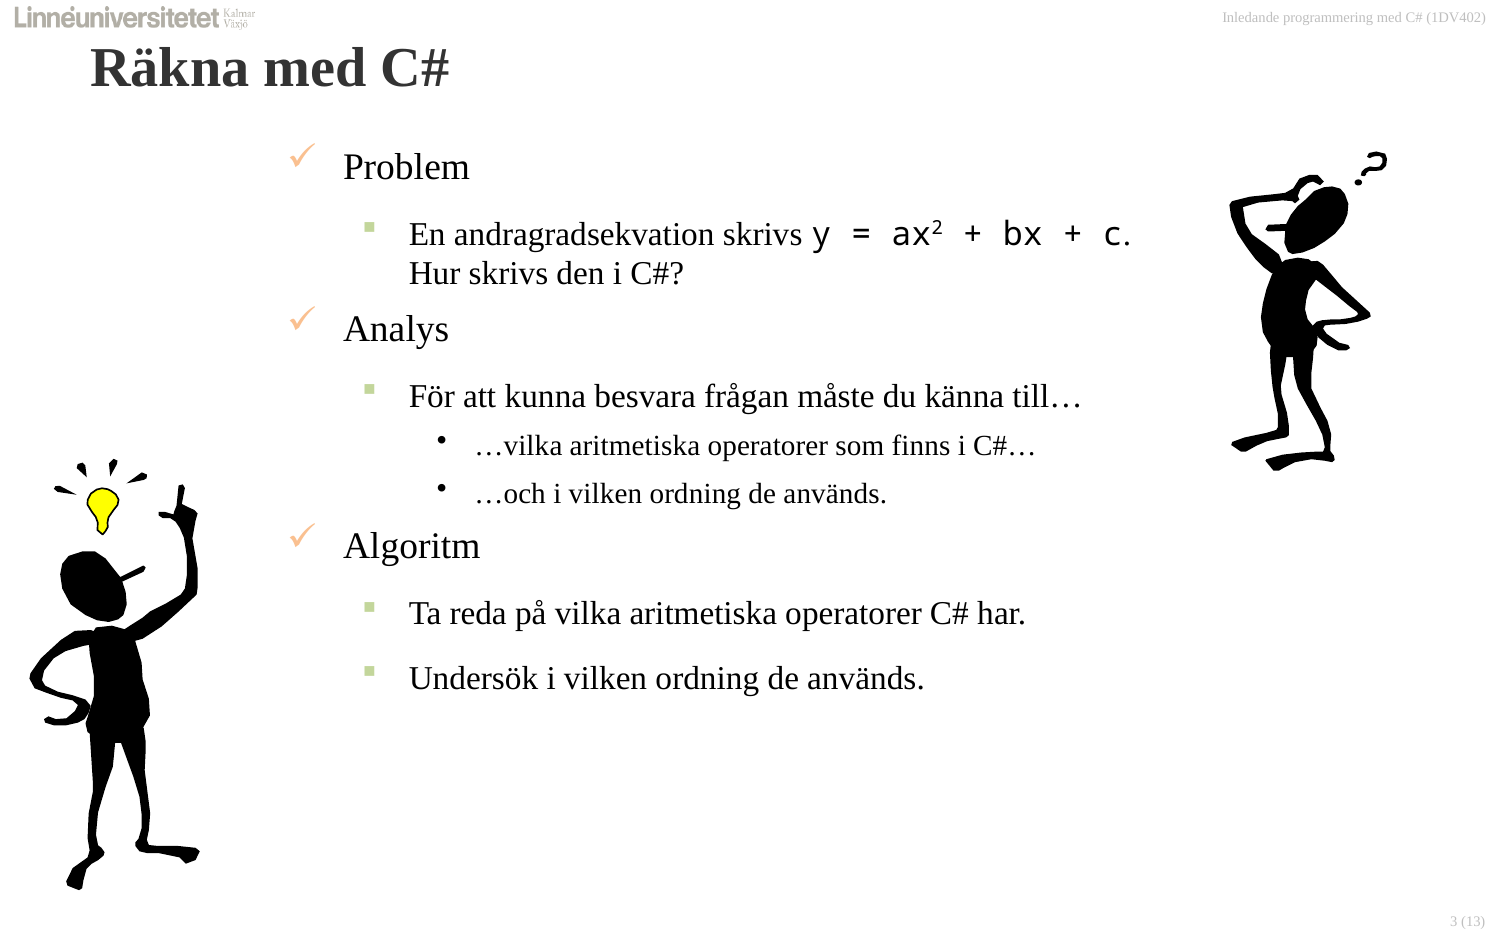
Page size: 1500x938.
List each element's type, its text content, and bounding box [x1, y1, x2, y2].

picture [1229, 151, 1388, 471]
title Räkna med C# [74, 15, 1426, 115]
list Problem En andragradsekvation skrivs y = ax2 + bx + c. Hur skrivs den i C#? Analys För att kunna besvara frågan måste du känna till… …vilka aritmetiska operatorer som finns i C#… …och i vilken ordning de används. Algoritm Ta reda på vilka aritmetiska operatorer C# har. Undersök i vilken ordning de används. [271, 133, 1170, 893]
picture [29, 458, 201, 891]
